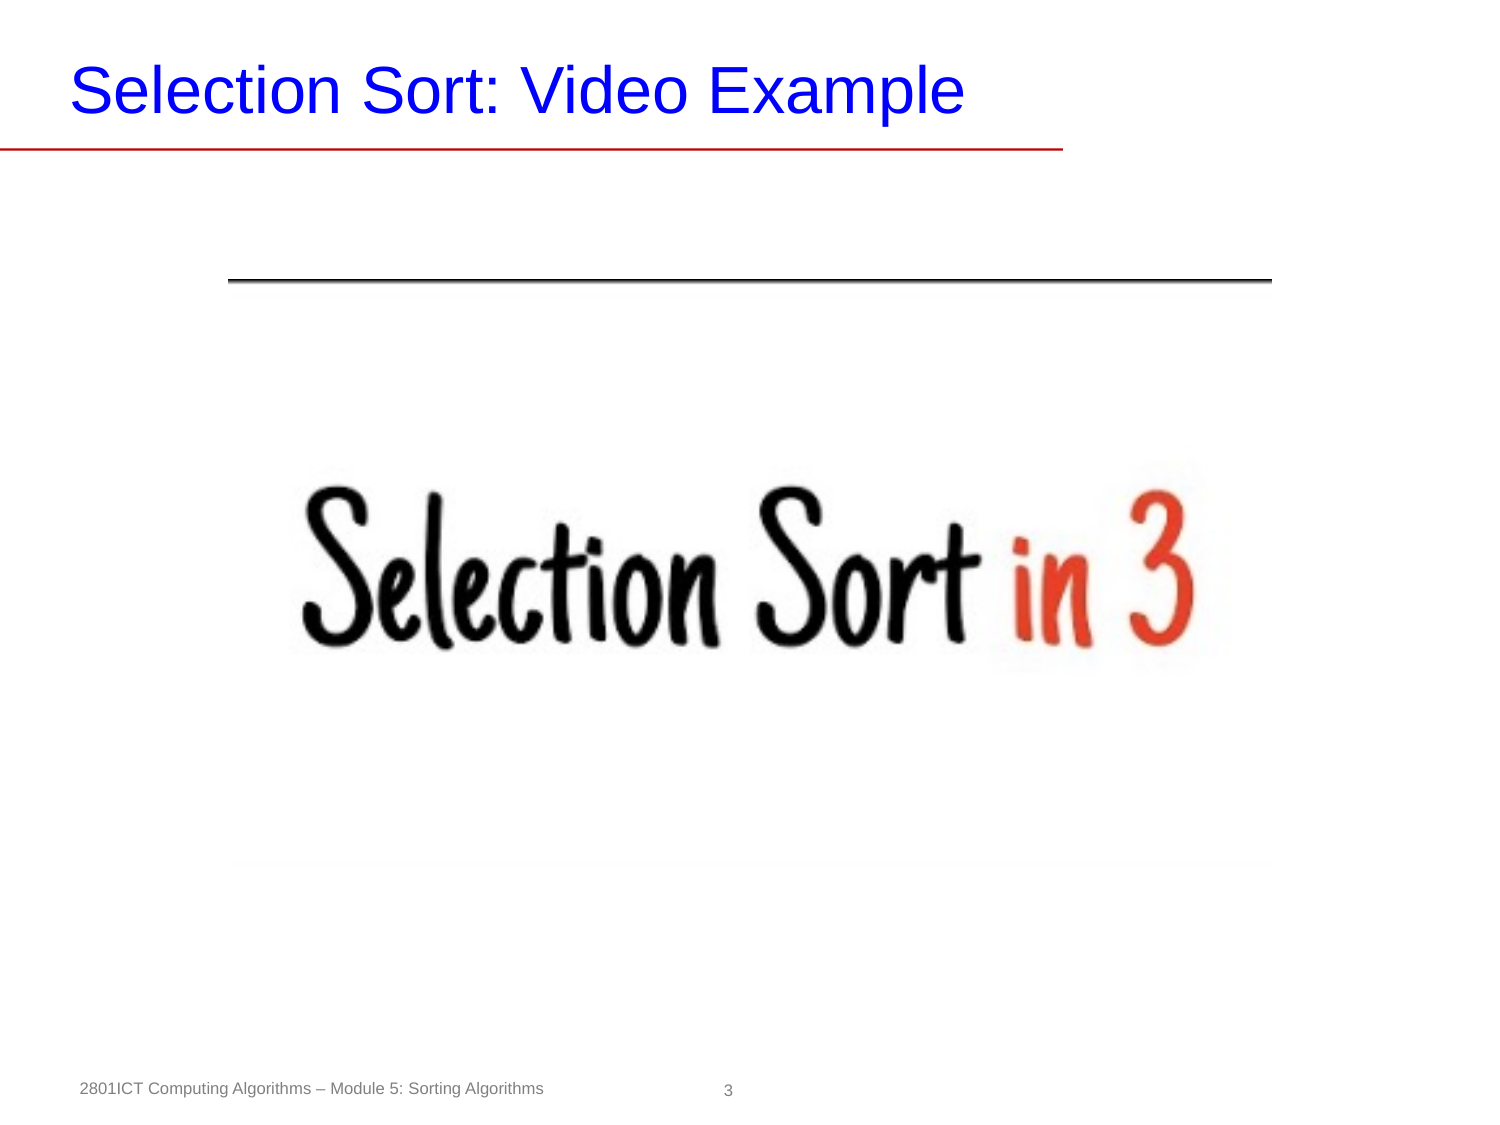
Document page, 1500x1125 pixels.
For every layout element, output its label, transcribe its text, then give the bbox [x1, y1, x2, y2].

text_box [227, 278, 1273, 870]
title Selection Sort: Video Example [57, 41, 1173, 133]
